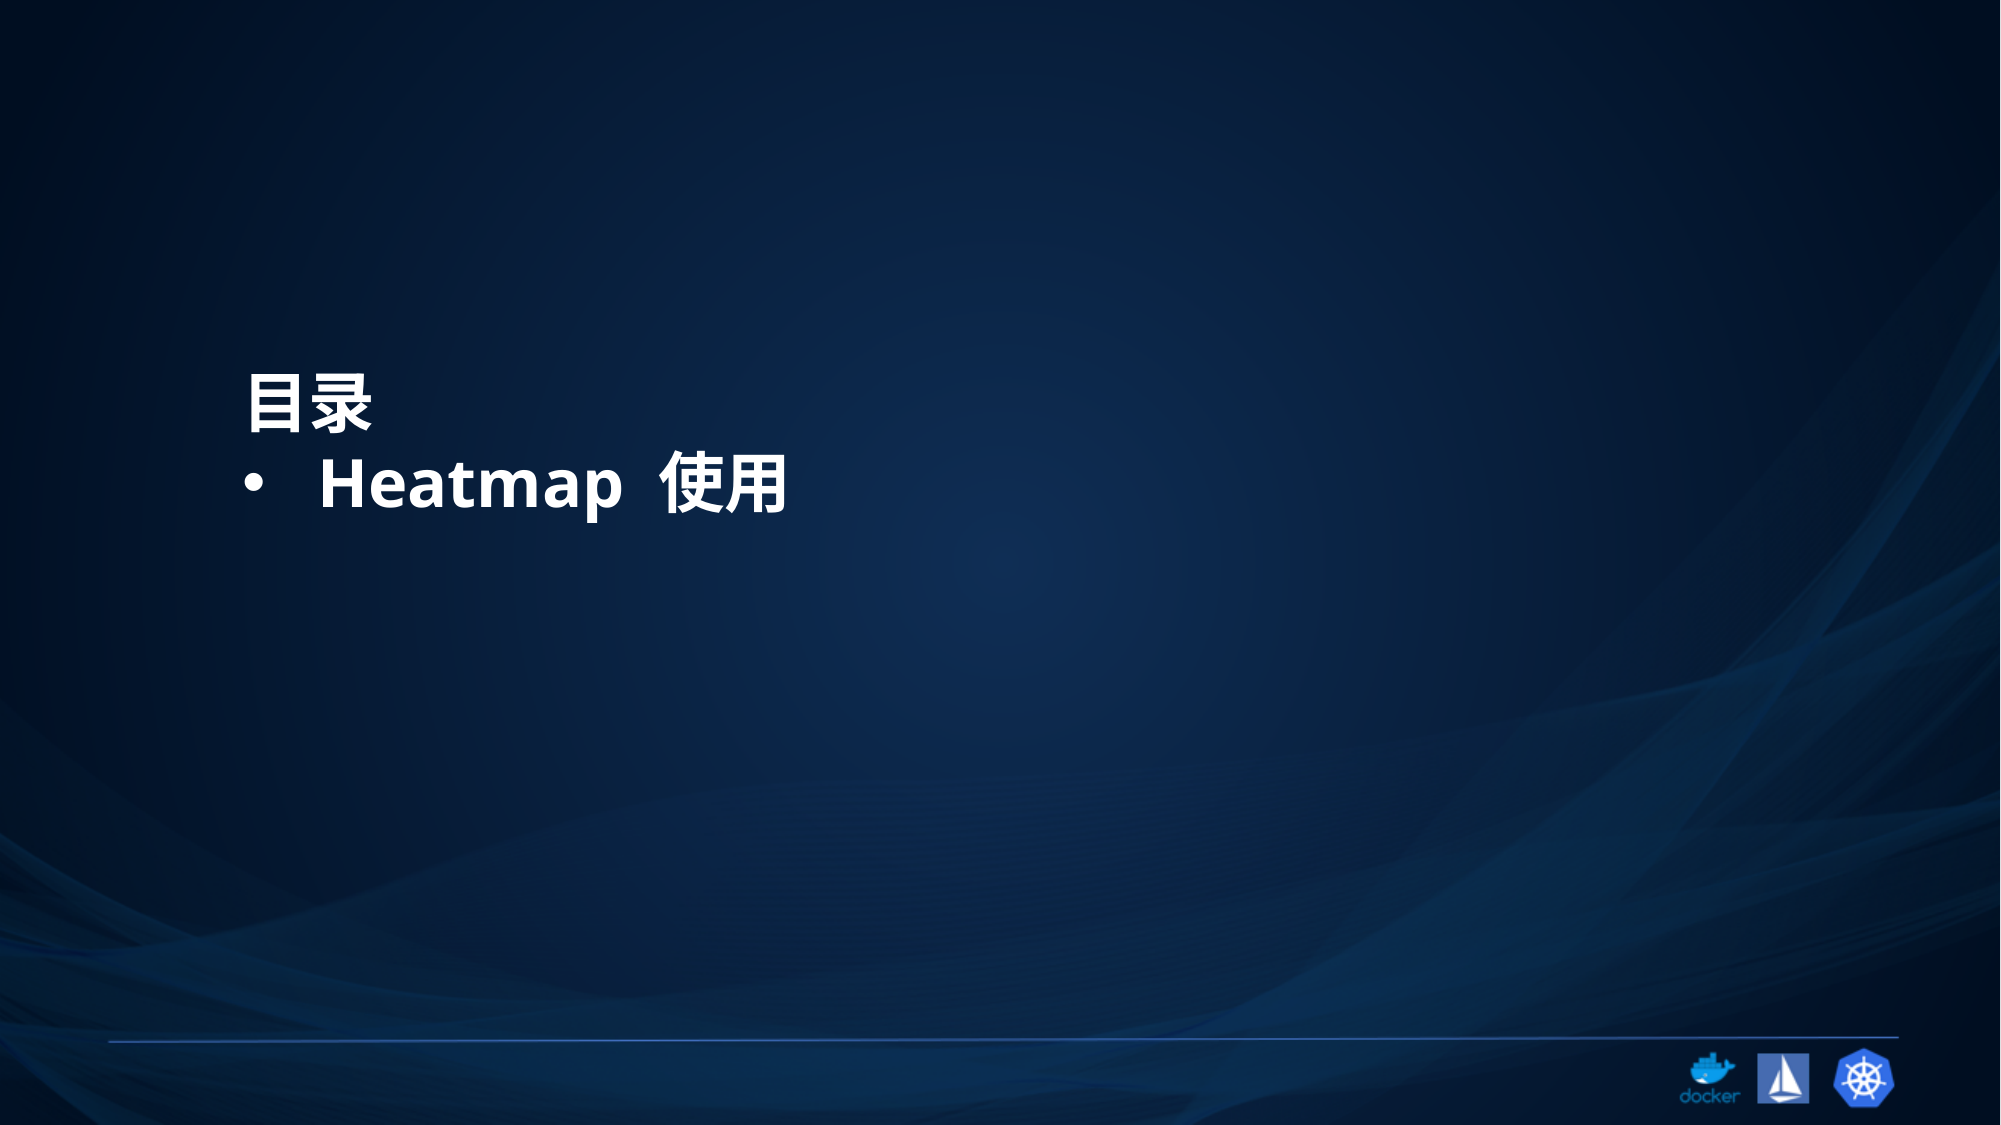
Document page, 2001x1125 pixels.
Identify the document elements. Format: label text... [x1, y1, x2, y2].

text_box 目录 Heatmap 使用 [227, 353, 807, 529]
picture [0, 0, 2001, 1125]
